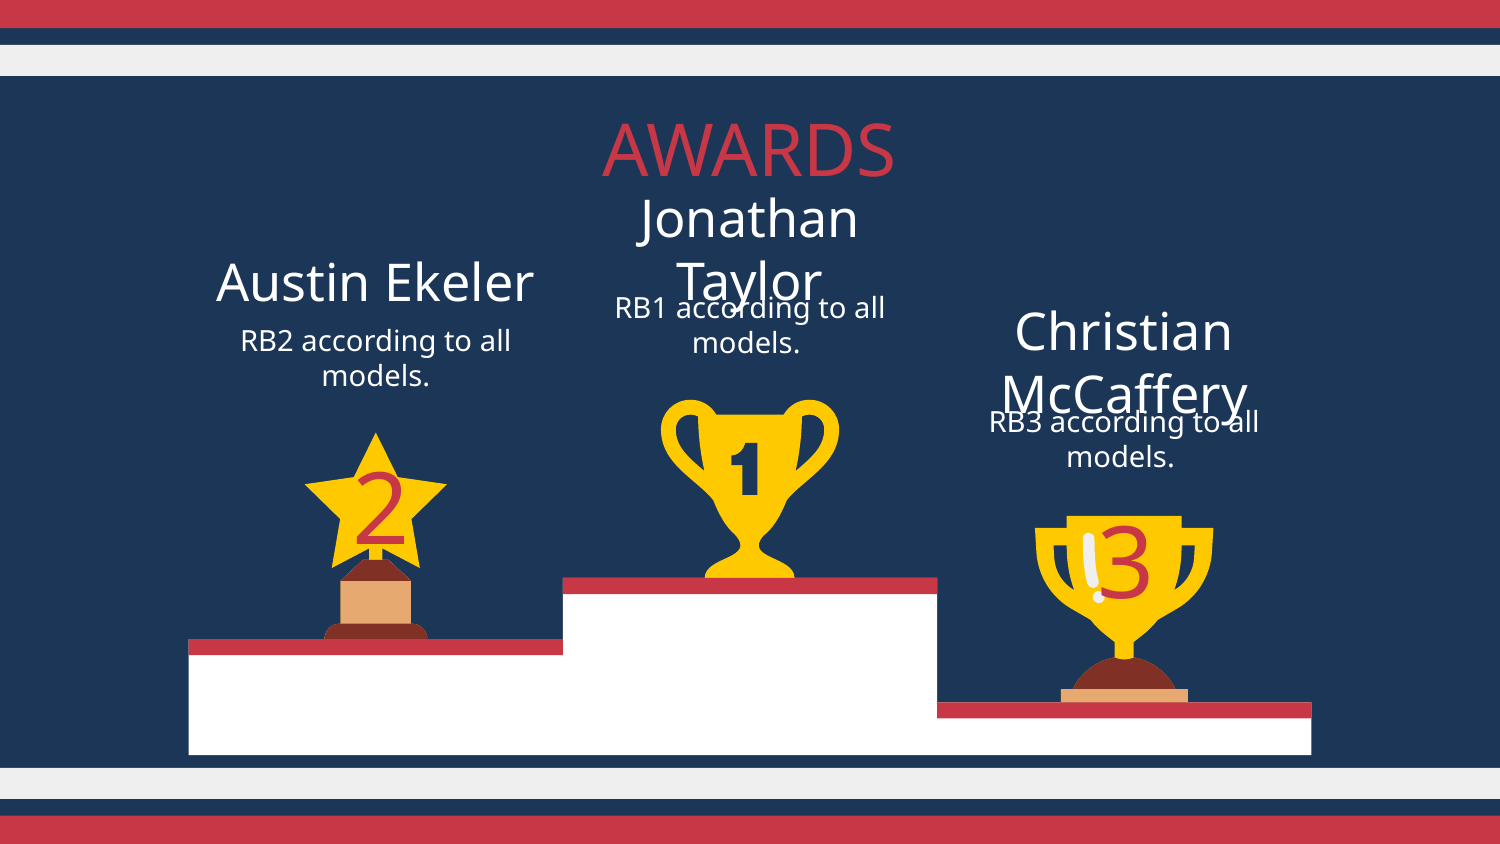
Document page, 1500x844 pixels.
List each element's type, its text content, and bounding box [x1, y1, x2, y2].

text_box [188, 656, 562, 756]
text_box [562, 577, 938, 595]
subtitle RB3 according to all models. [937, 387, 1312, 488]
text_box 3 [1082, 490, 1500, 626]
subtitle RB2 according to all models. [188, 307, 563, 408]
subtitle RB1 according to all models. [562, 274, 938, 375]
title AWARDS [118, 88, 1382, 183]
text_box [1034, 515, 1214, 703]
title Jonathan Taylor [562, 217, 938, 274]
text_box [660, 399, 840, 579]
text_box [304, 432, 448, 640]
text_box [938, 719, 1312, 756]
text_box [188, 639, 563, 656]
text_box [937, 702, 1312, 719]
title Austin Ekeler [188, 250, 562, 307]
text_box [562, 595, 938, 756]
title Christian McCaffery [901, 330, 1347, 392]
